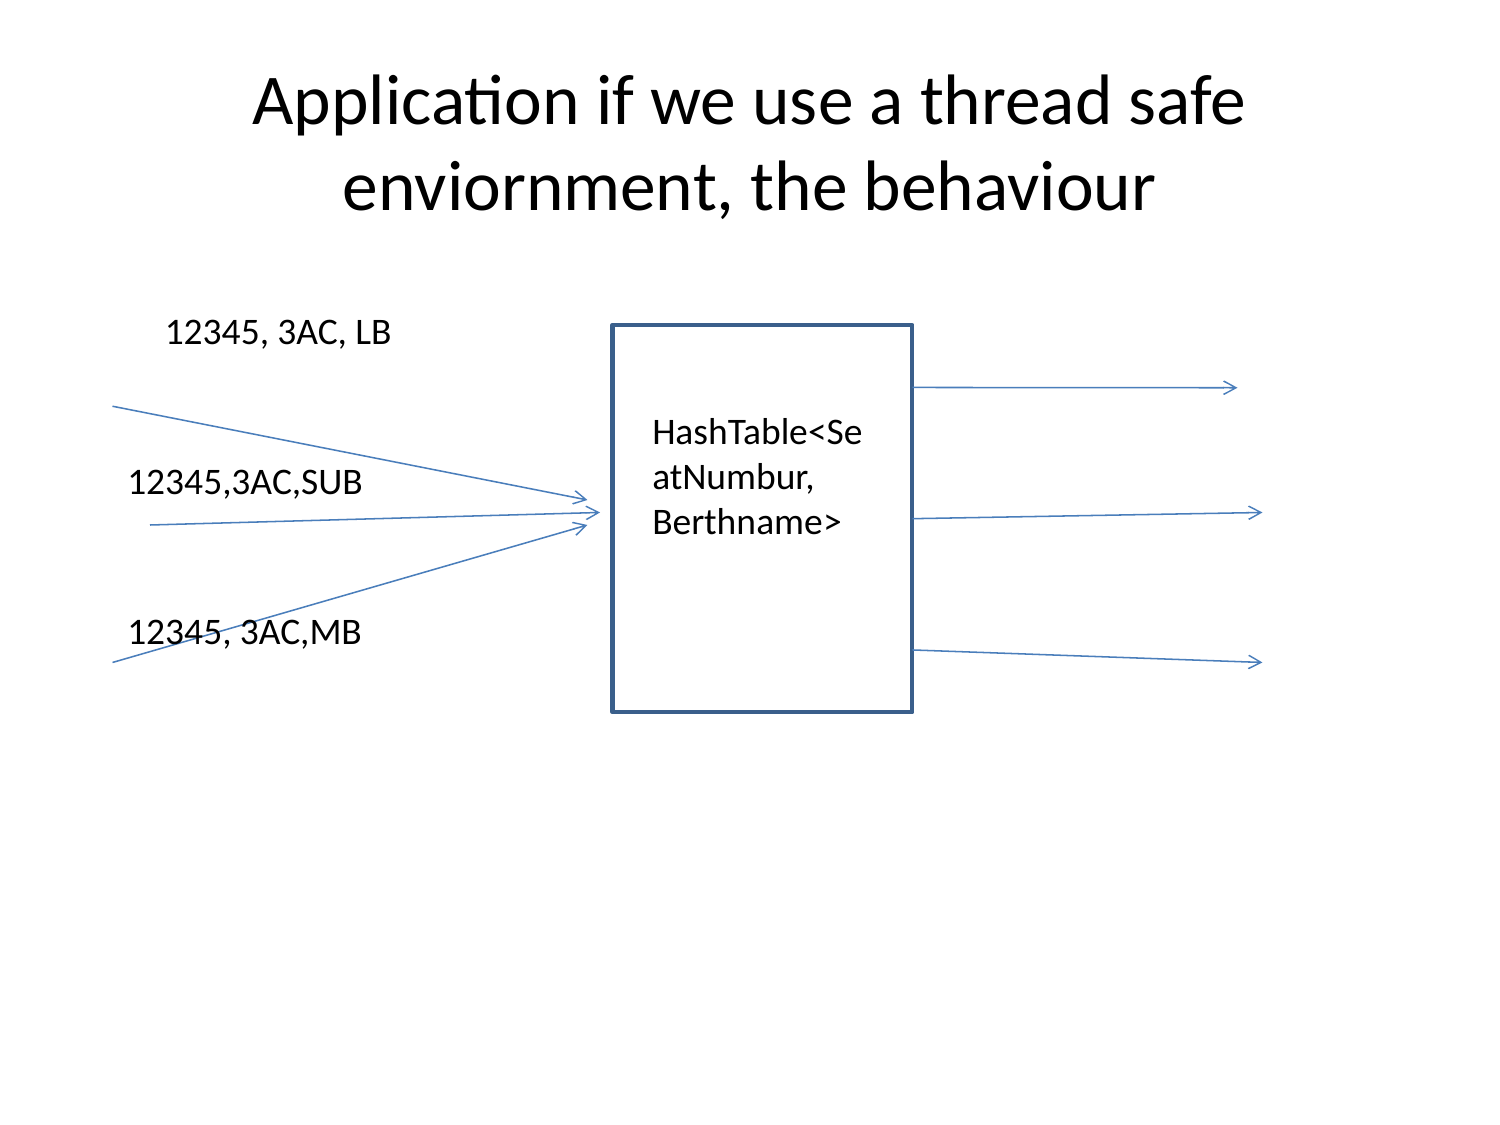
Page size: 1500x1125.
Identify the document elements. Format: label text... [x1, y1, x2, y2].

title Application if we use a thread safe enviornment, the behaviour [75, 45, 1425, 233]
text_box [112, 524, 588, 663]
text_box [912, 512, 1263, 519]
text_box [912, 649, 1263, 663]
text_box [610, 323, 914, 714]
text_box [112, 405, 588, 501]
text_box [149, 512, 601, 526]
text_box 12345, 3AC, LB [149, 299, 525, 360]
text_box HashTable<SeatNumbur, Berthname> [637, 399, 888, 550]
